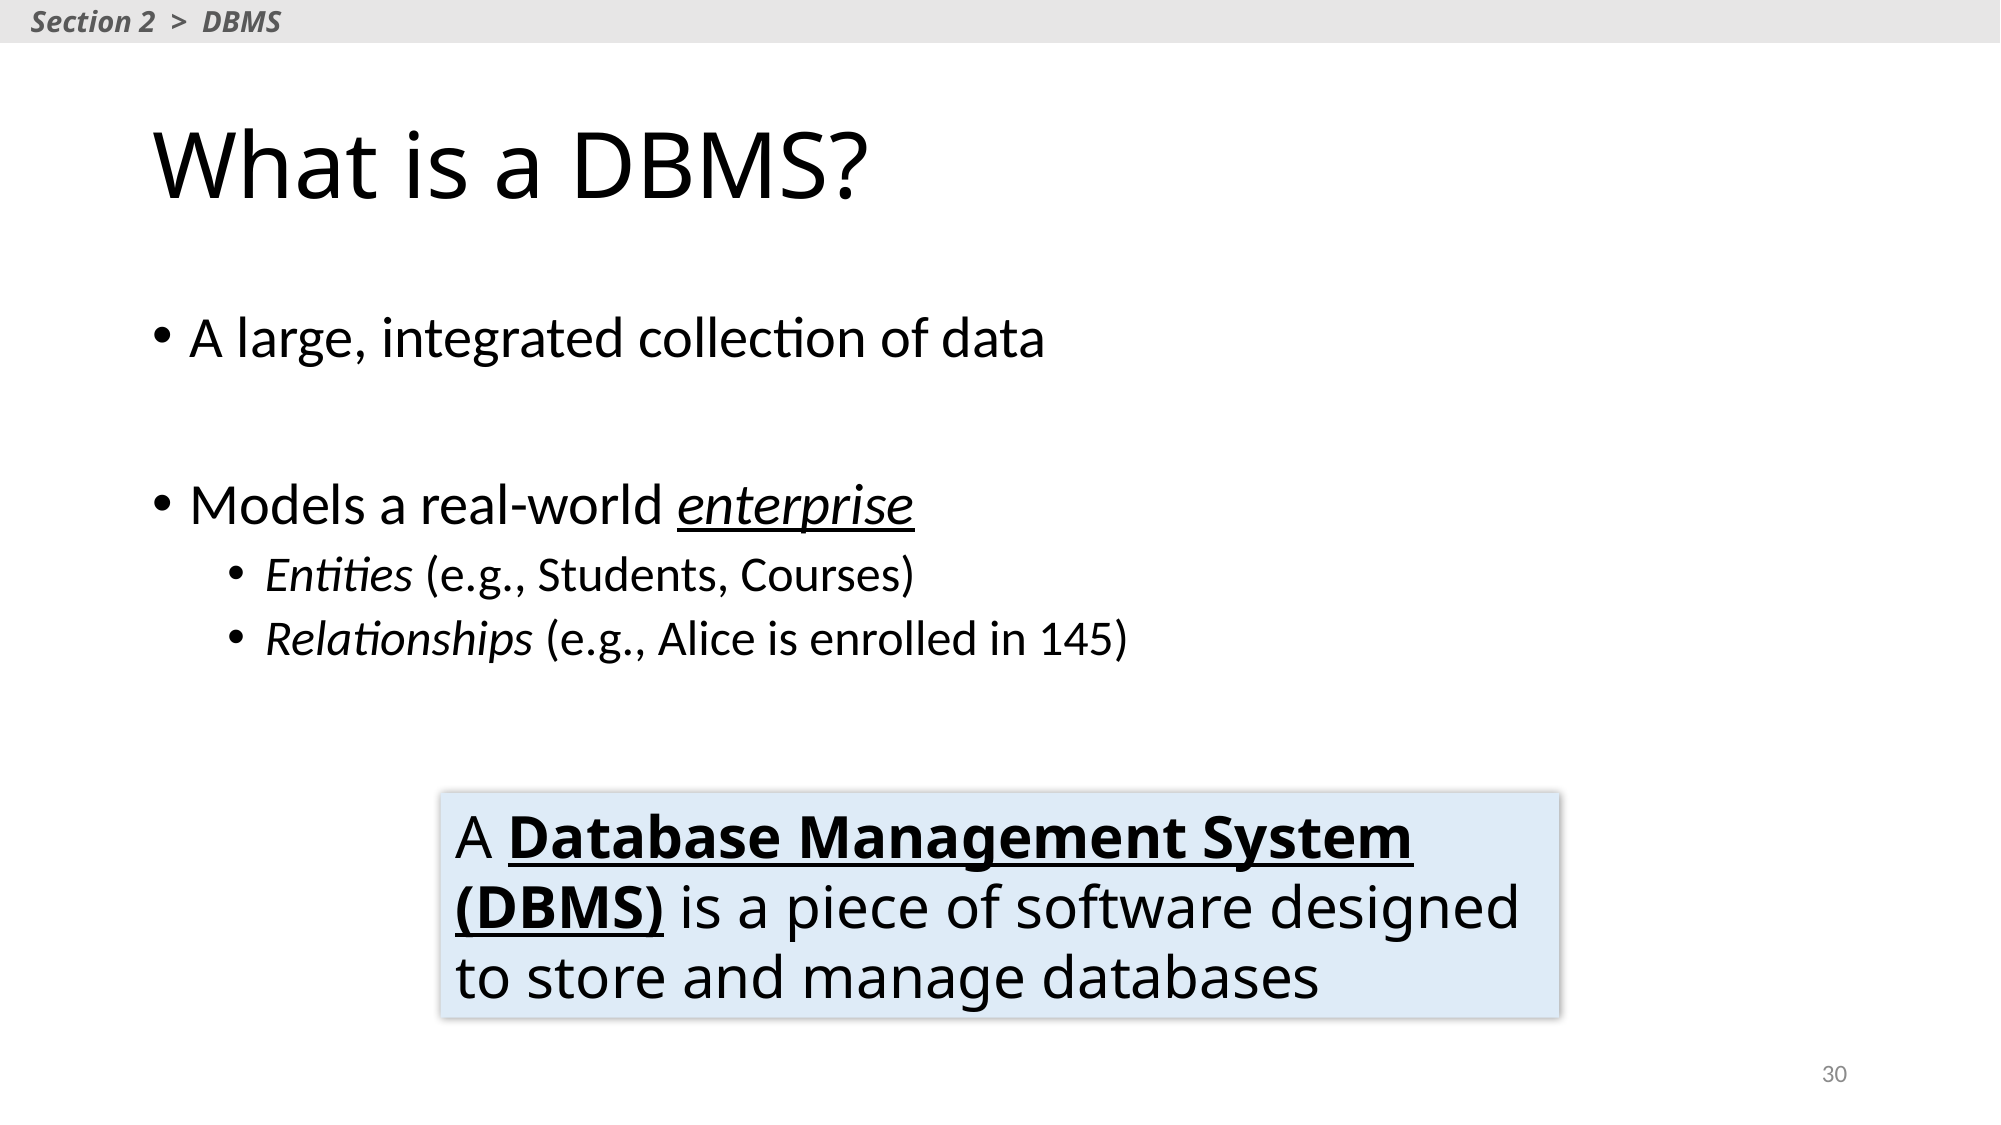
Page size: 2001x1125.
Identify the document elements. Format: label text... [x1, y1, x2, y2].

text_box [0, 0, 2000, 47]
title What is a DBMS? [137, 59, 1863, 278]
text_box A Database Management System (DBMS) is a piece of software designed to store and manage databases [440, 792, 1560, 1018]
list A large, integrated collection of data Models a real-world enterprise Entities (e.g., Students, Courses) Relationships (e.g., Alice is enrolled in 145) [137, 299, 1863, 1014]
slide_number 30 [1412, 1042, 1863, 1103]
